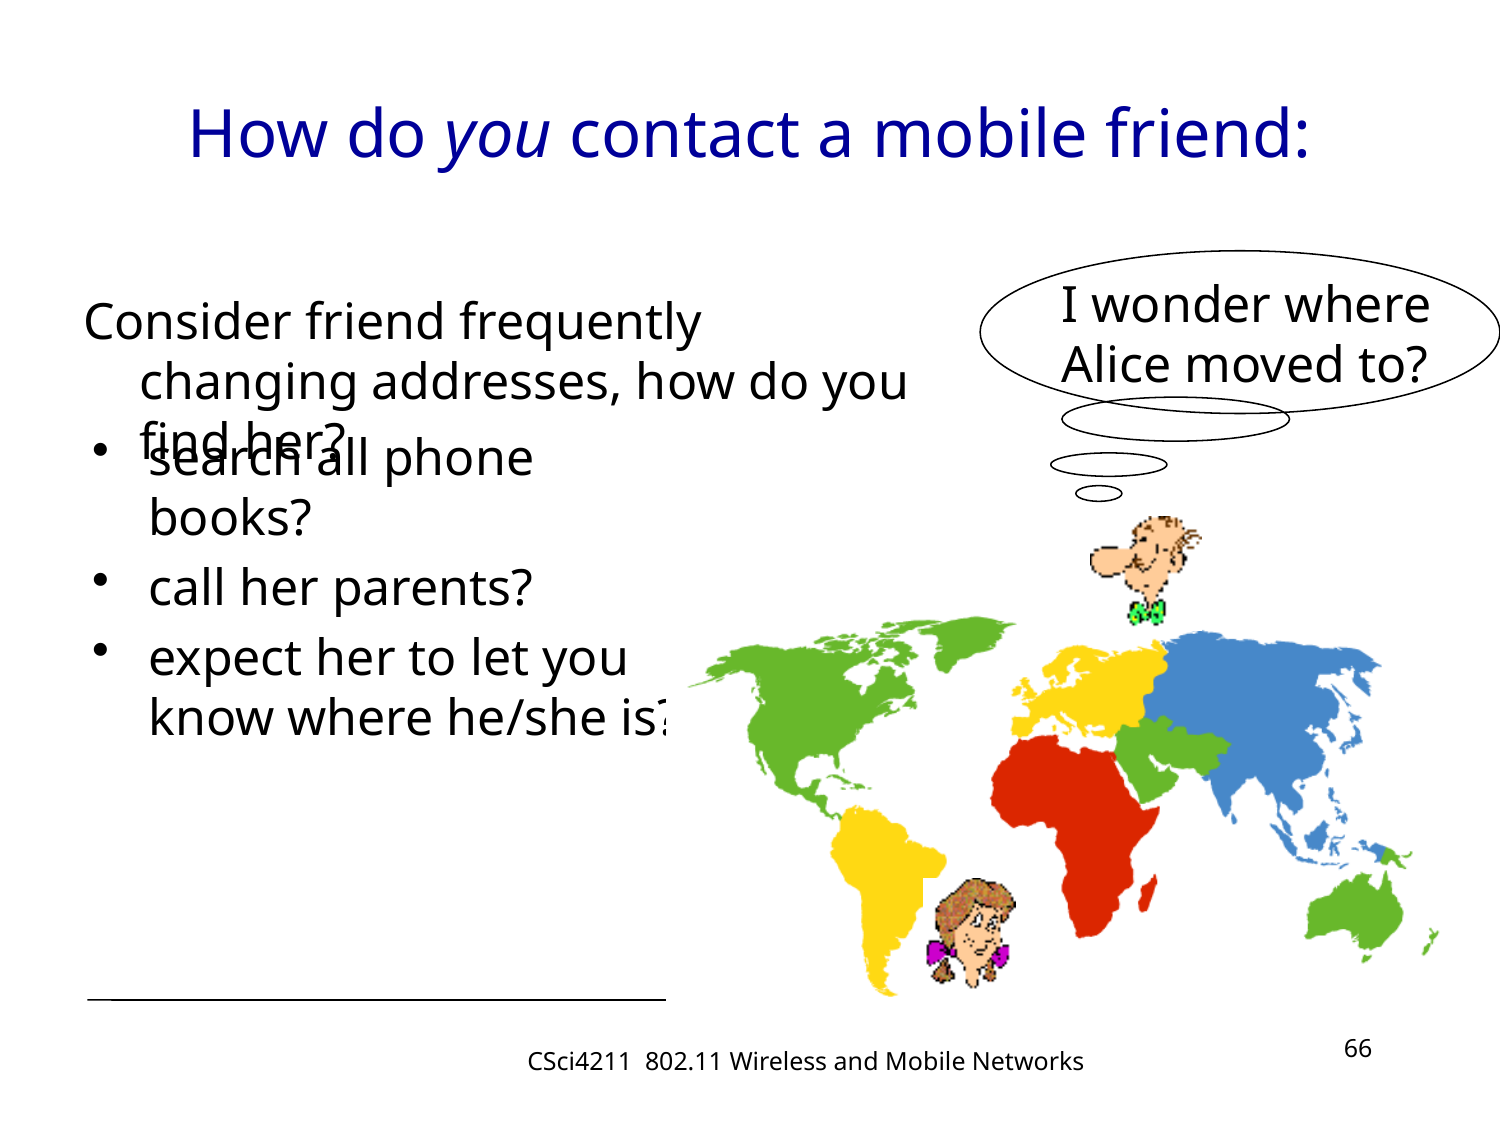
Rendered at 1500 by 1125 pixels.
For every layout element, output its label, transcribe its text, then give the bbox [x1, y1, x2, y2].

text_box Consider friend frequently changing addresses, how do you find her? [68, 282, 942, 463]
text_box I wonder where Alice moved to? [1392, 265, 1481, 300]
footer CSci4211 802.11 Wireless and Mobile Networks [499, 1037, 1113, 1113]
picture [922, 878, 1016, 993]
list search all phone books? call her parents? expect her to let you know where he/she is? [77, 463, 705, 824]
title How do you contact a mobile friend: [112, 37, 1388, 225]
text_box [1050, 452, 1167, 477]
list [665, 611, 1456, 1021]
slide_number 66 [1074, 1028, 1388, 1101]
text_box I wonder where Alice moved to? [1389, 364, 1481, 400]
text_box [1061, 397, 1290, 442]
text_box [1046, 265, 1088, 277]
text_box [1075, 485, 1122, 502]
text_box [980, 250, 1500, 413]
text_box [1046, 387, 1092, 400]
picture [1089, 516, 1202, 631]
